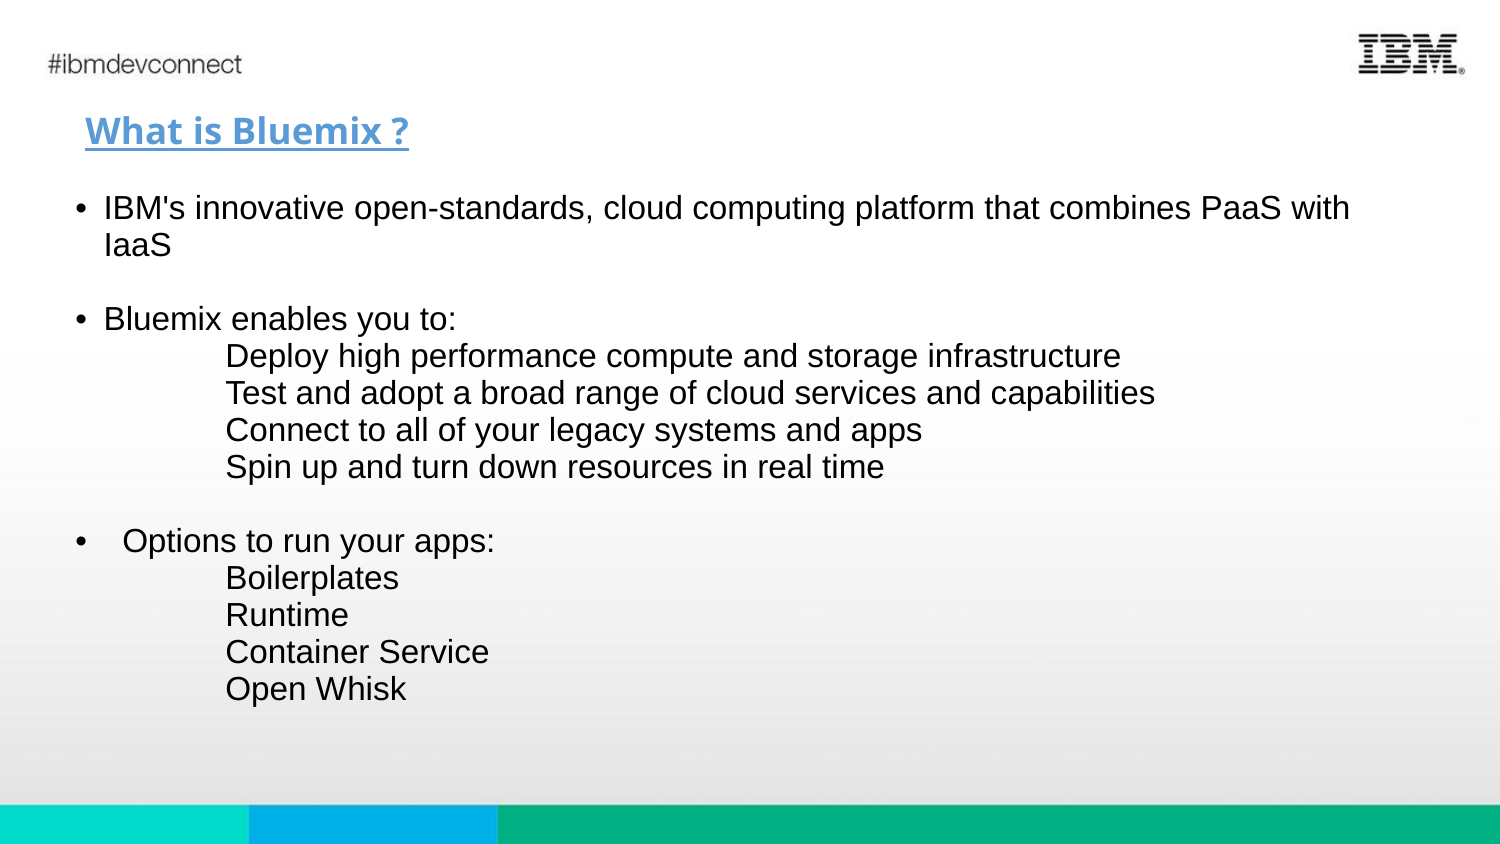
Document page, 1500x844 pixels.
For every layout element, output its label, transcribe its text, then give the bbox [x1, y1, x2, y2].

picture [0, 0, 1500, 844]
text_box IBM's innovative open-standards, cloud computing platform that combines PaaS with IaaS Bluemix enables you to: Deploy high performance compute and storage infrastructure Test and adopt a broad range of cloud services and capabilities Connect to all of your legacy systems and apps Spin up and turn down resources in real time Options to run your apps: Boilerplates Runtime Container Service Open Whisk [60, 182, 1435, 774]
title What is Bluemix ? [74, 97, 1411, 166]
